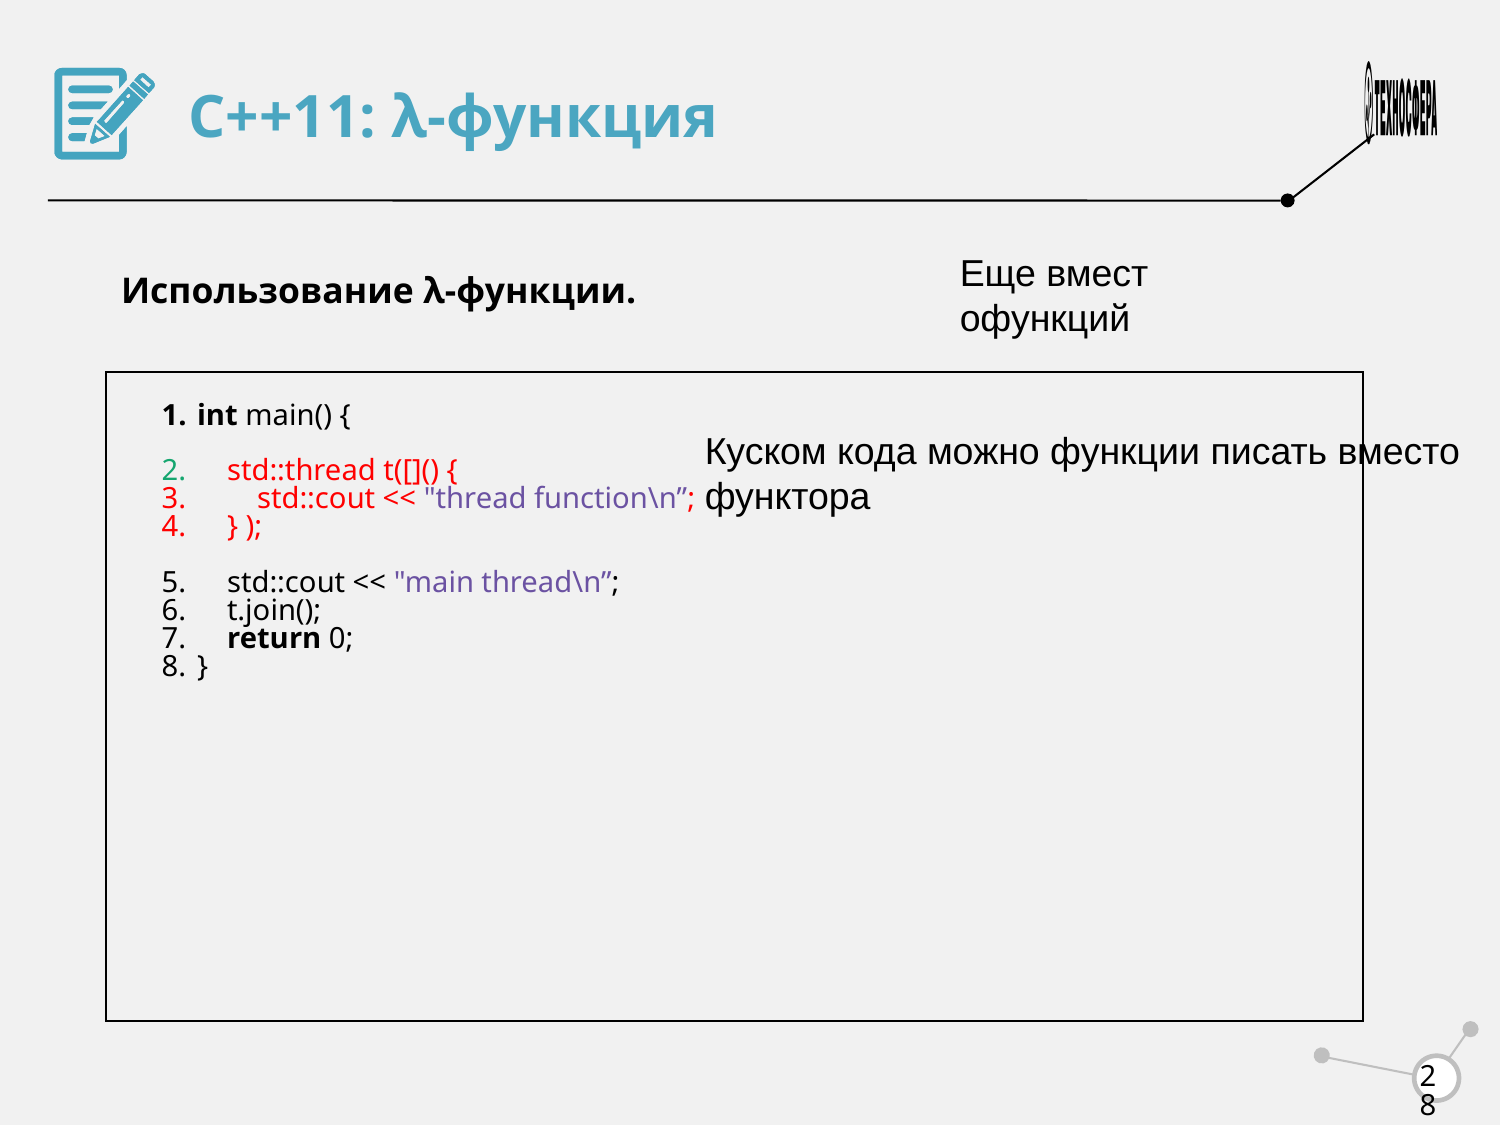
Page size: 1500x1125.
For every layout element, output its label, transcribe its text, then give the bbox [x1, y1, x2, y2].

text_box Использование λ-функции. [106, 241, 1364, 343]
picture [1363, 24, 1442, 185]
text_box int main() { std::thread t([]() { std::cout << "thread function\n”; } ); std::cout << "main thread\n”; t.join(); return 0; } [146, 395, 1338, 1000]
text_box Еще вмест офункций [945, 241, 1345, 299]
text_box Куском кода можно функции писать вместо функтора [690, 419, 1500, 477]
text_box С++11: λ-функция [173, 42, 1281, 185]
text_box <number> [1404, 1047, 1468, 1108]
